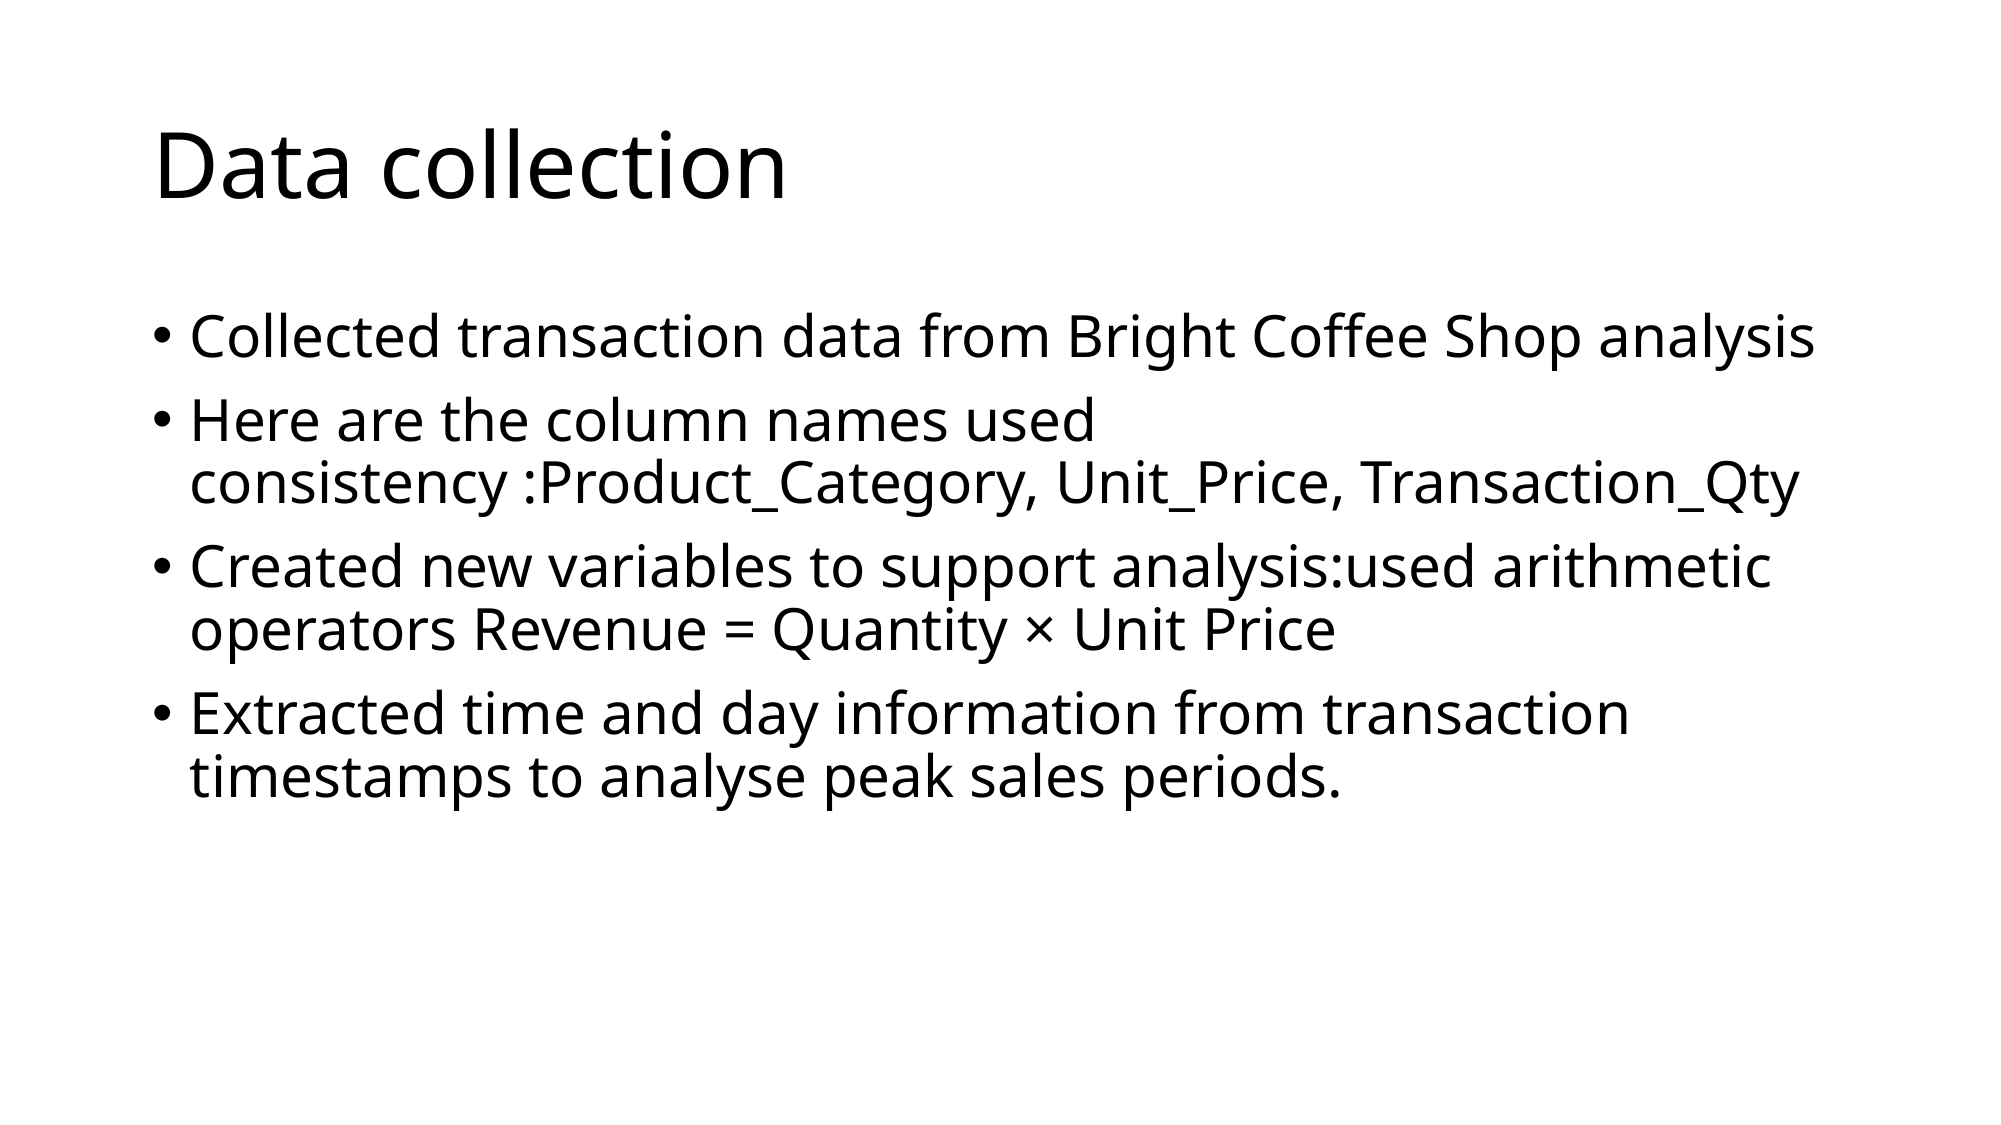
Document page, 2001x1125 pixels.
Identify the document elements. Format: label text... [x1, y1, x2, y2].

list Collected transaction data from Bright Coffee Shop analysis Here are the column names used consistency :Product_Category, Unit_Price, Transaction_Qty Created new variables to support analysis:used arithmetic operators Revenue = Quantity × Unit Price Extracted time and day information from transaction timestamps to analyse peak sales periods. [137, 299, 1863, 1014]
title Data collection [137, 59, 1863, 278]
